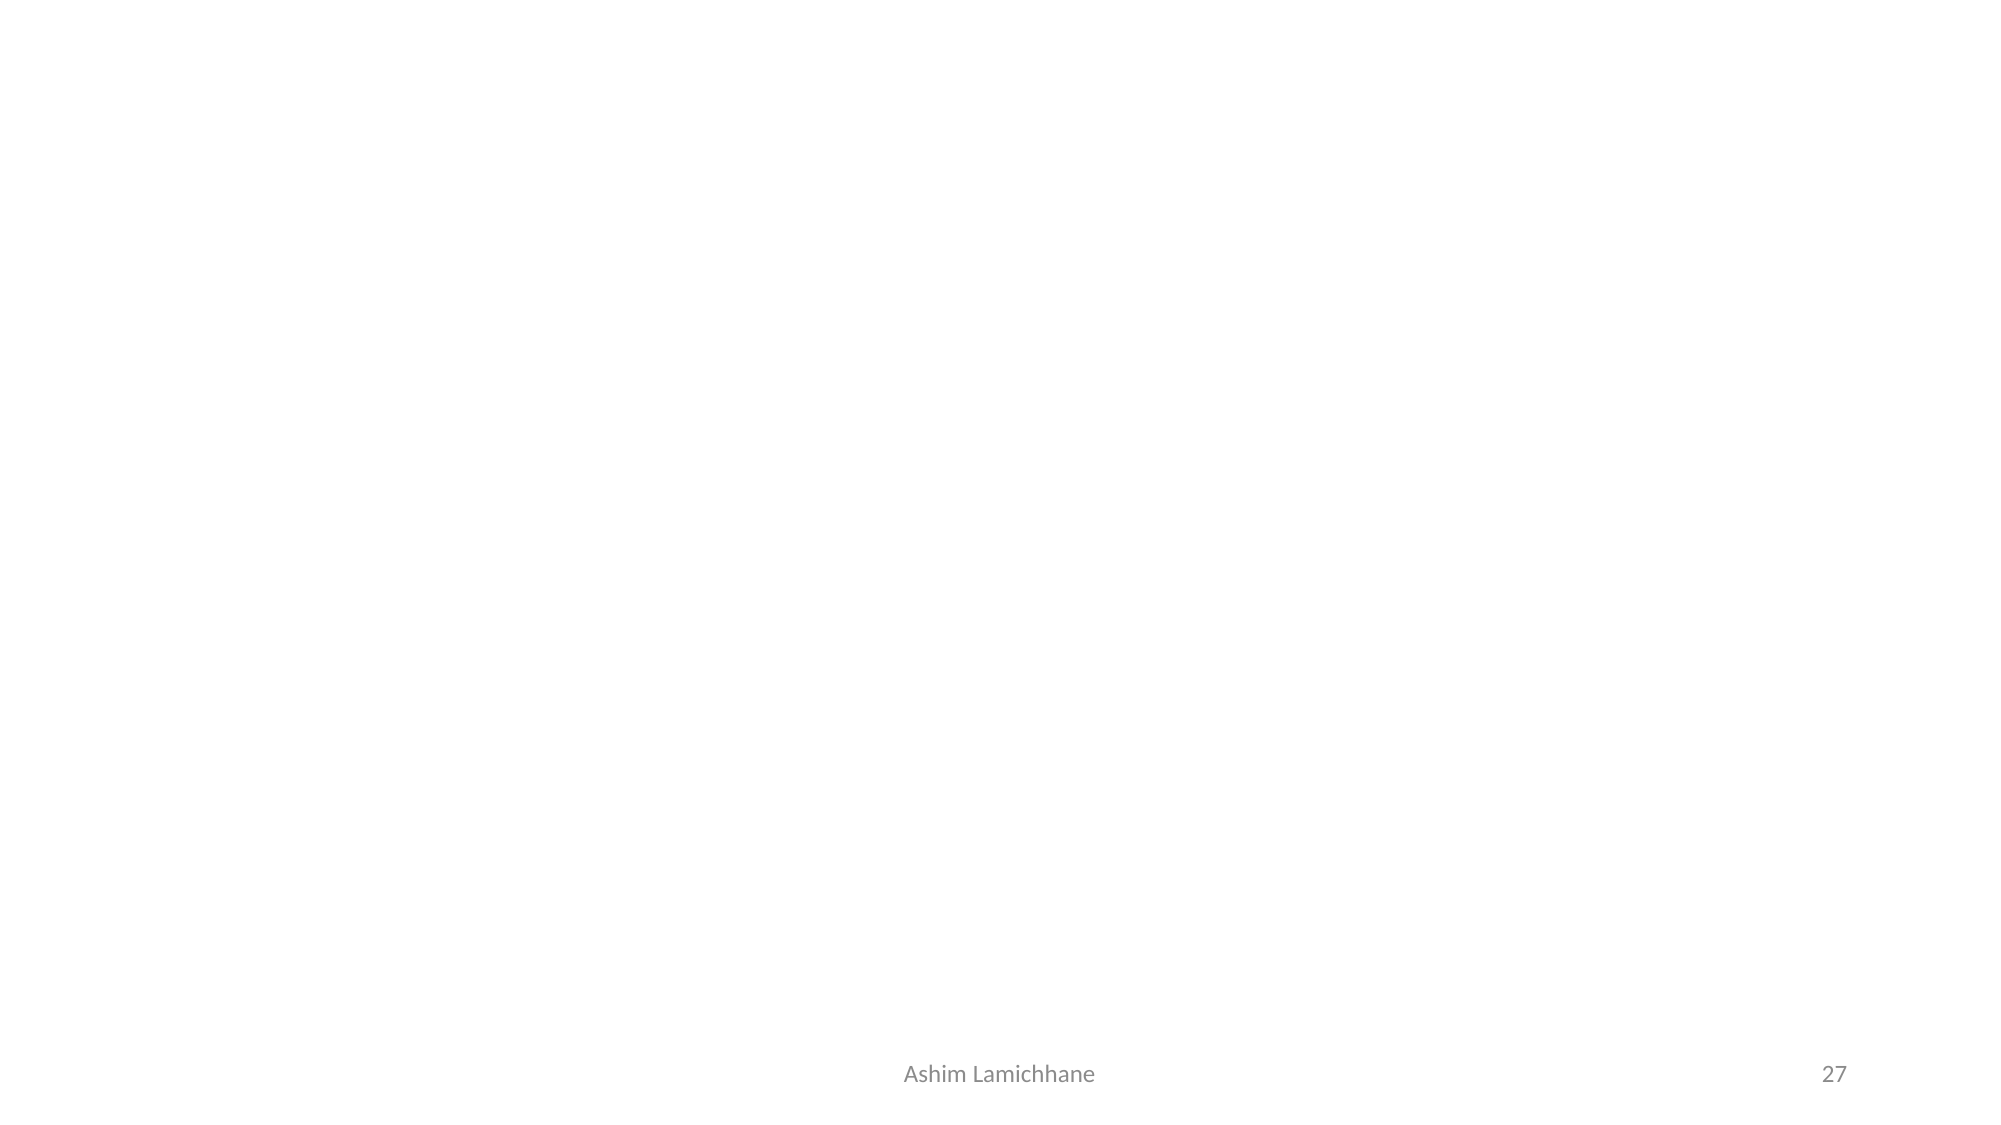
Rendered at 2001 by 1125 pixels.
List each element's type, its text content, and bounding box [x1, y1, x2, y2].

footer Ashim Lamichhane [662, 1042, 1338, 1103]
slide_number 27 [1412, 1042, 1863, 1103]
